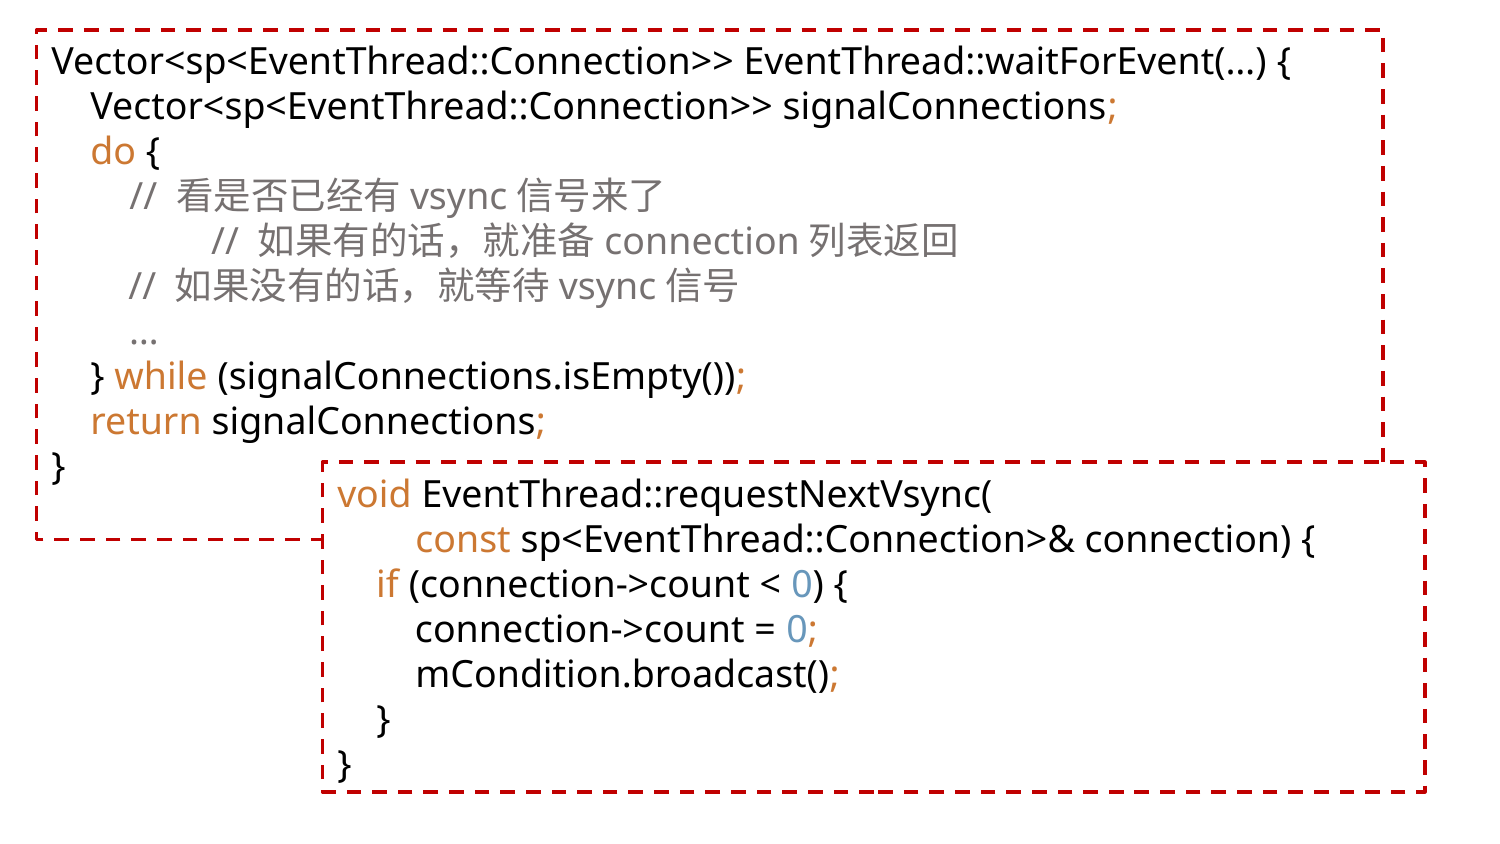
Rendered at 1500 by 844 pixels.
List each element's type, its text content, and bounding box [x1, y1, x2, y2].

text_box void EventThread::requestNextVsync( const sp<EventThread::Connection>& connection) { if (connection->count < 0) { connection->count = 0; mCondition.broadcast(); } } [322, 462, 1425, 792]
text_box Vector<sp<EventThread::Connection>> EventThread::waitForEvent(…) { Vector<sp<EventThread::Connection>> signalConnections; do { // 看是否已经有vsync信号来了 // 如果有的话，就准备connection列表返回 // 如果没有的话，就等待vsync信号 … } while (signalConnections.isEmpty()); return signalConnections; } [36, 29, 1384, 540]
